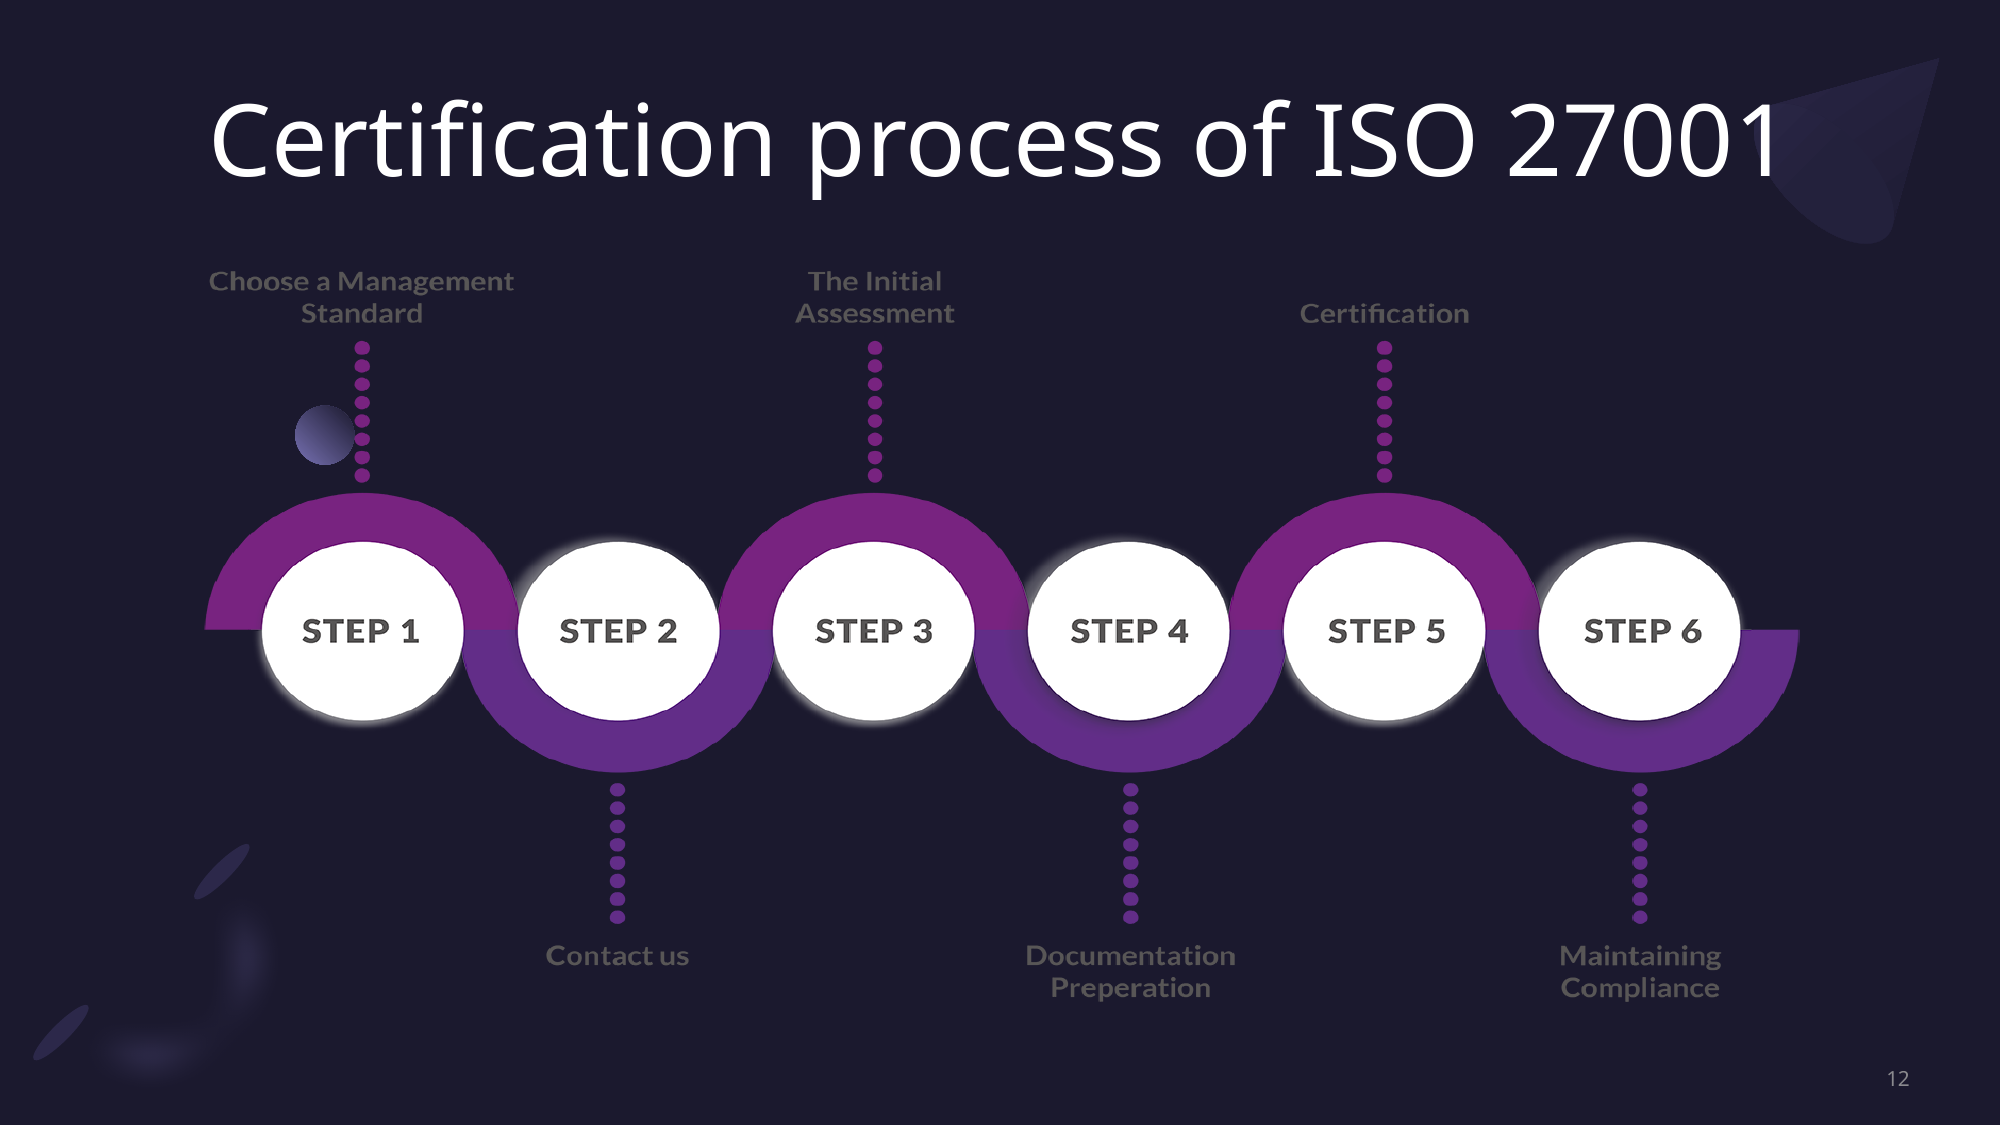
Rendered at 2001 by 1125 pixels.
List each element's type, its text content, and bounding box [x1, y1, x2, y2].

title Certification process of ISO 27001 [90, 90, 1911, 309]
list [117, 225, 1883, 1035]
slide_number 12 [1632, 1067, 1910, 1093]
